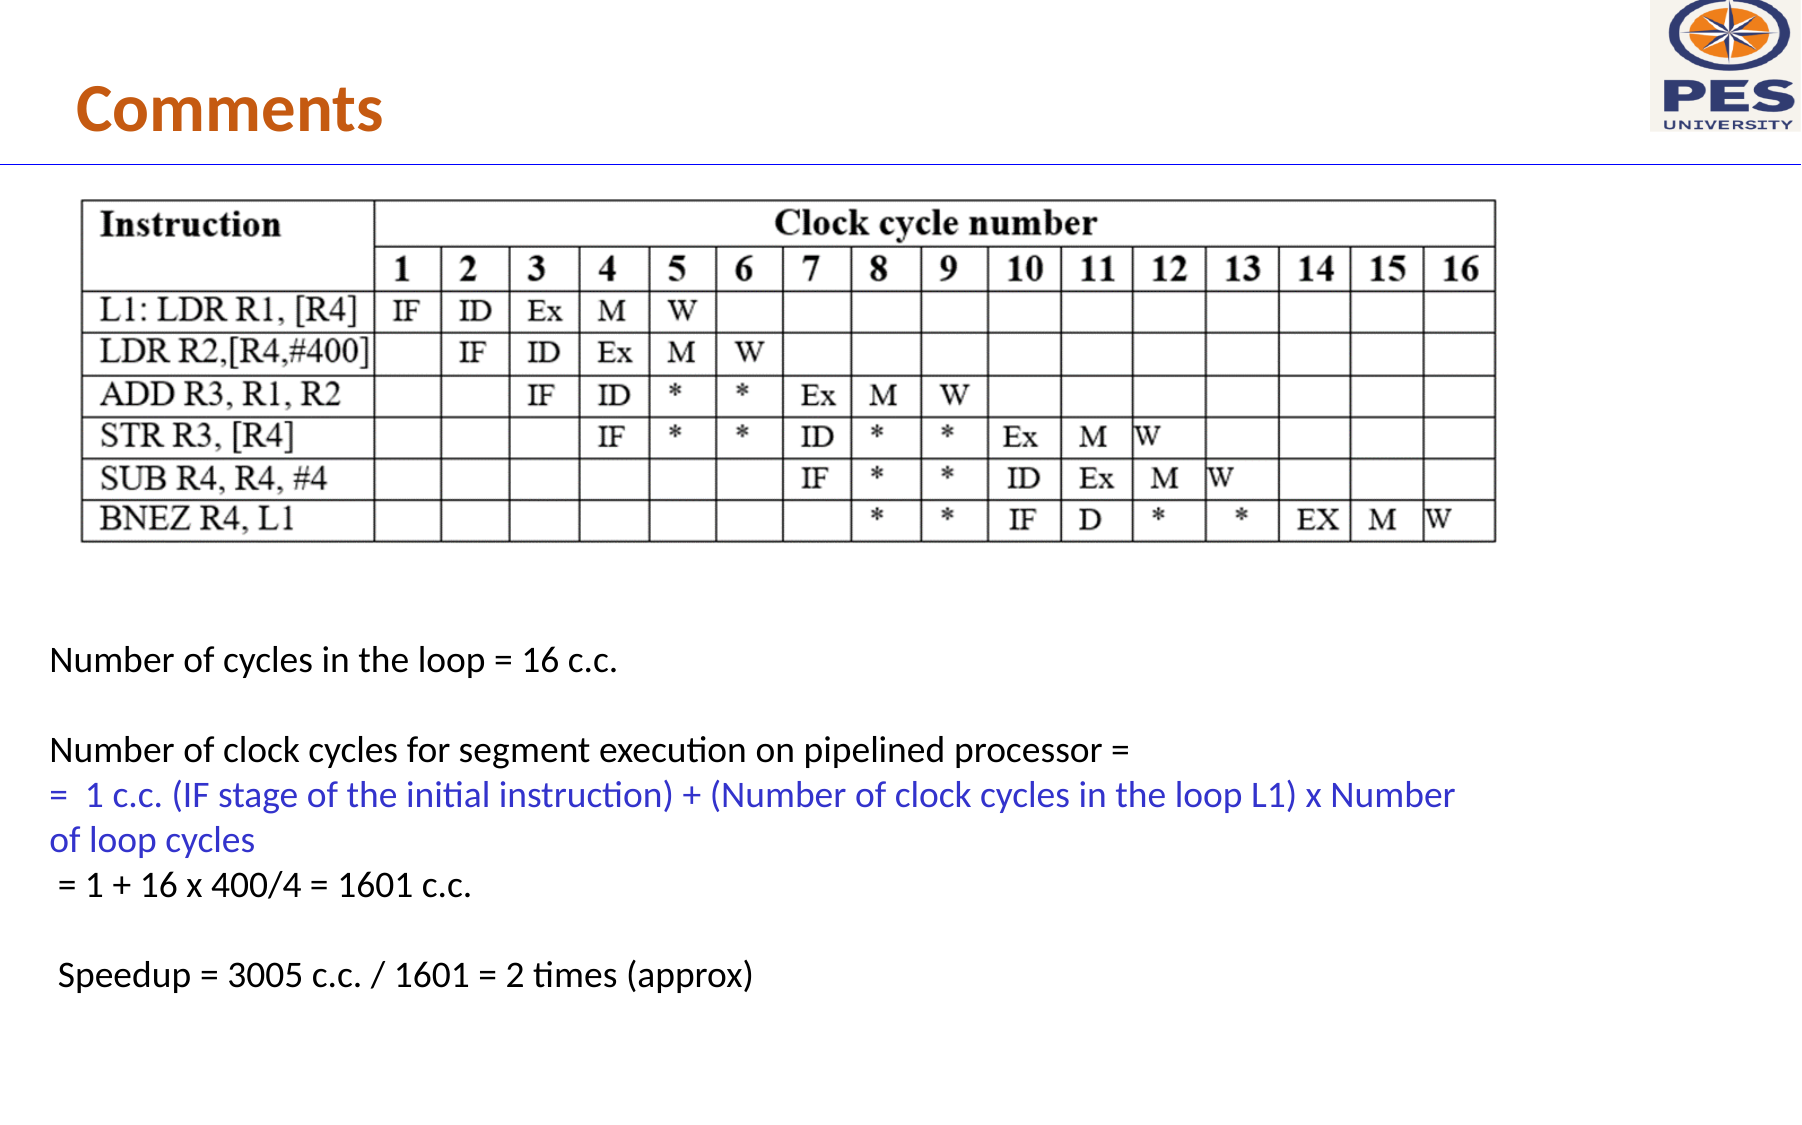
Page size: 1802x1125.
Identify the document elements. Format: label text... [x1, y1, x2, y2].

text_box Comments [61, 55, 596, 153]
picture [1650, 0, 1802, 132]
picture [24, 178, 1593, 603]
text_box Number of cycles in the loop = 16 c.c. Number of clock cycles for segment execution on pipelined processor = = 1 c.c. (IF stage of the initial instruction) + (Number of clock cycles in the loop L1) x Number of loop cycles = 1 + 16 x 400/4 = 1601 c.c. Speedup = 3005 c.c. / 1601 = 2 times (approx) [34, 627, 1488, 1003]
